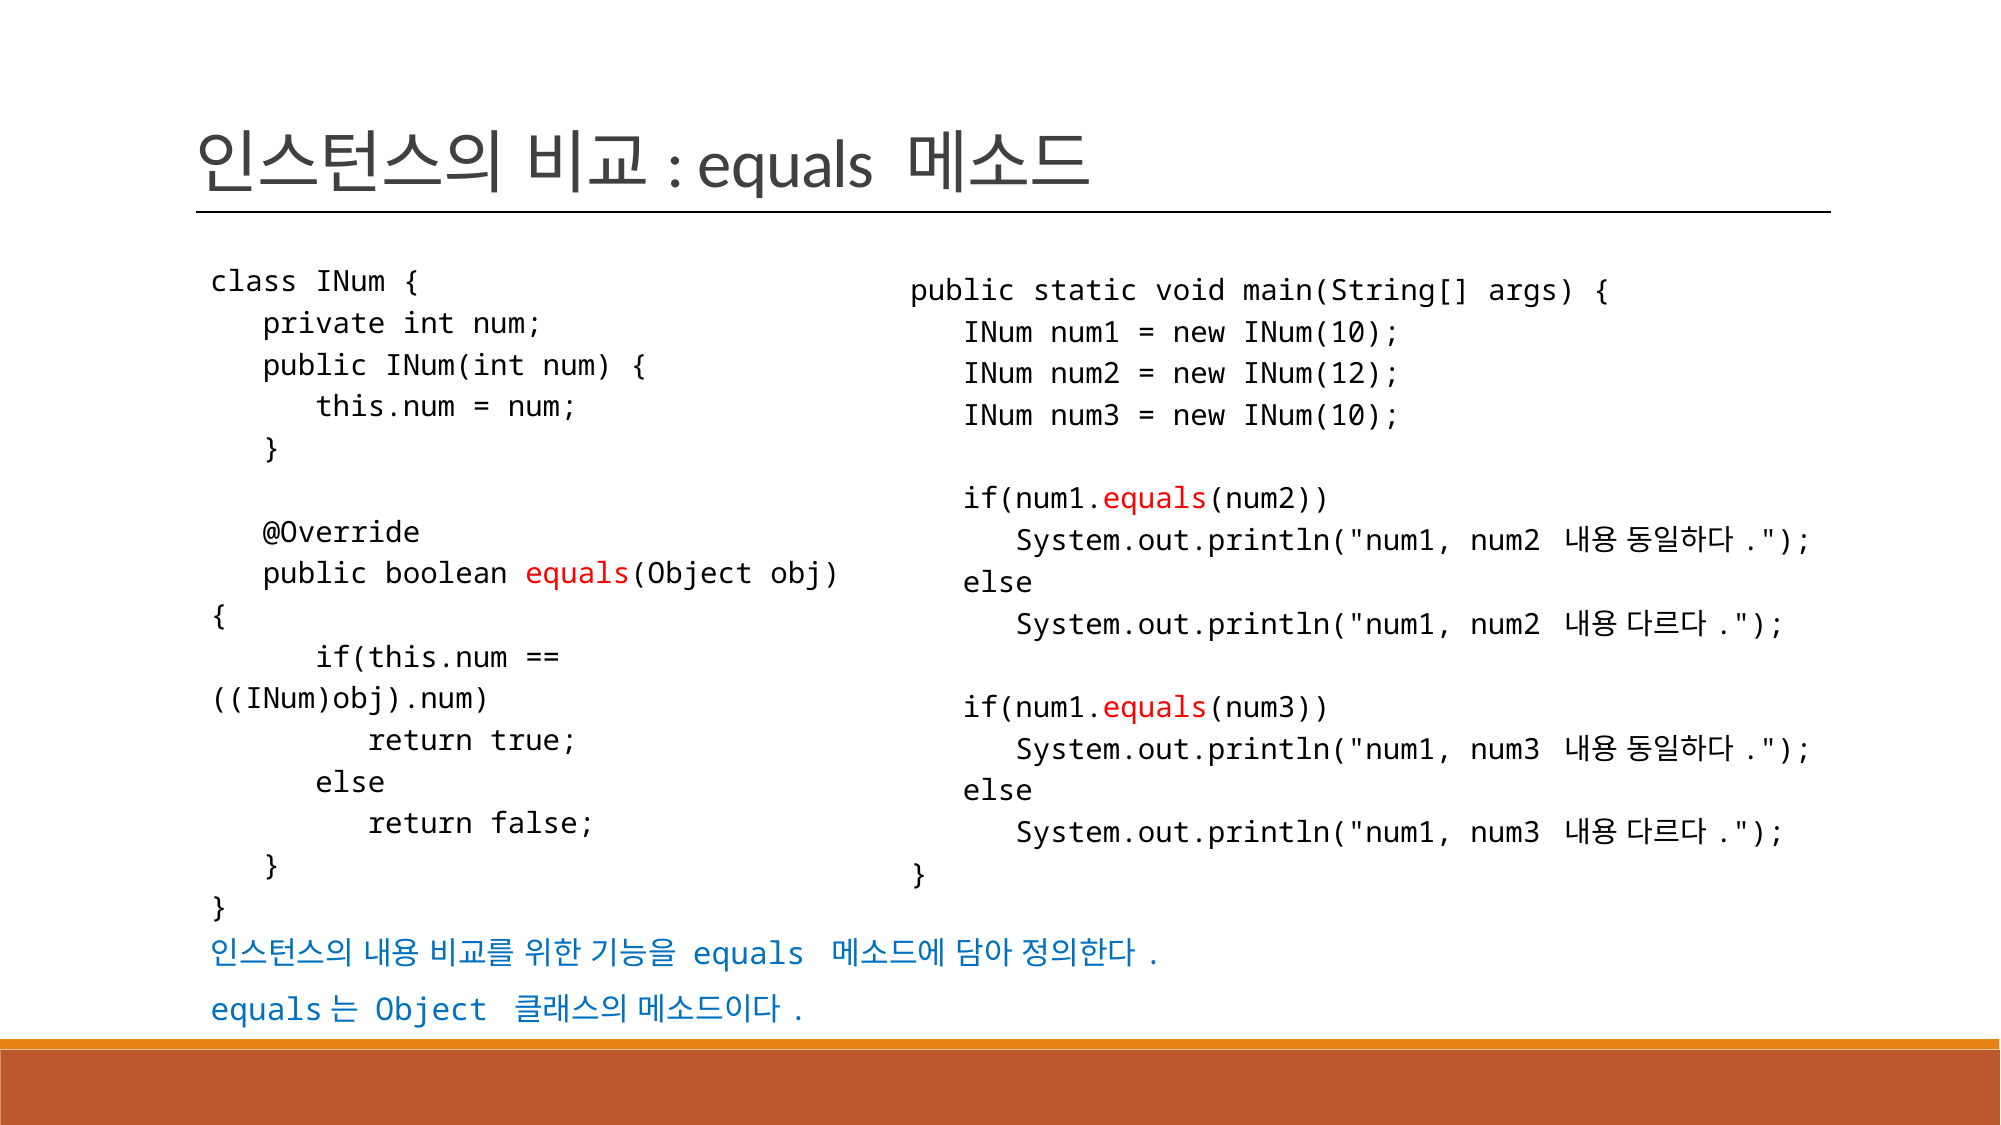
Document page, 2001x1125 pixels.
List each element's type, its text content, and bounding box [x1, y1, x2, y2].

text_box 인스턴스의 내용 비교를 위한 기능을 equals 메소드에 담아 정의한다. equals는 Object 클래스의 메소드이다. [195, 906, 1418, 1034]
text_box 인스턴스의 비교: equals 메소드 [179, 20, 1830, 210]
text_box public static void main(String[] args) { INum num1 = new INum(10); INum num2 = new INum(12); INum num3 = new INum(10); if(num1.equals(num2)) System.out.println("num1, num2 내용 동일하다."); else System.out.println("num1, num2 내용 다르다."); if(num1.equals(num3)) System.out.println("num1, num3 내용 동일하다."); else System.out.println("num1, num3 내용 다르다."); } [895, 257, 1830, 898]
text_box class INum { private int num; public INum(int num) { this.num = num; } @Override public boolean equals(Object obj) { if(this.num == ((INum)obj).num) return true; else return false; } } [195, 248, 861, 906]
